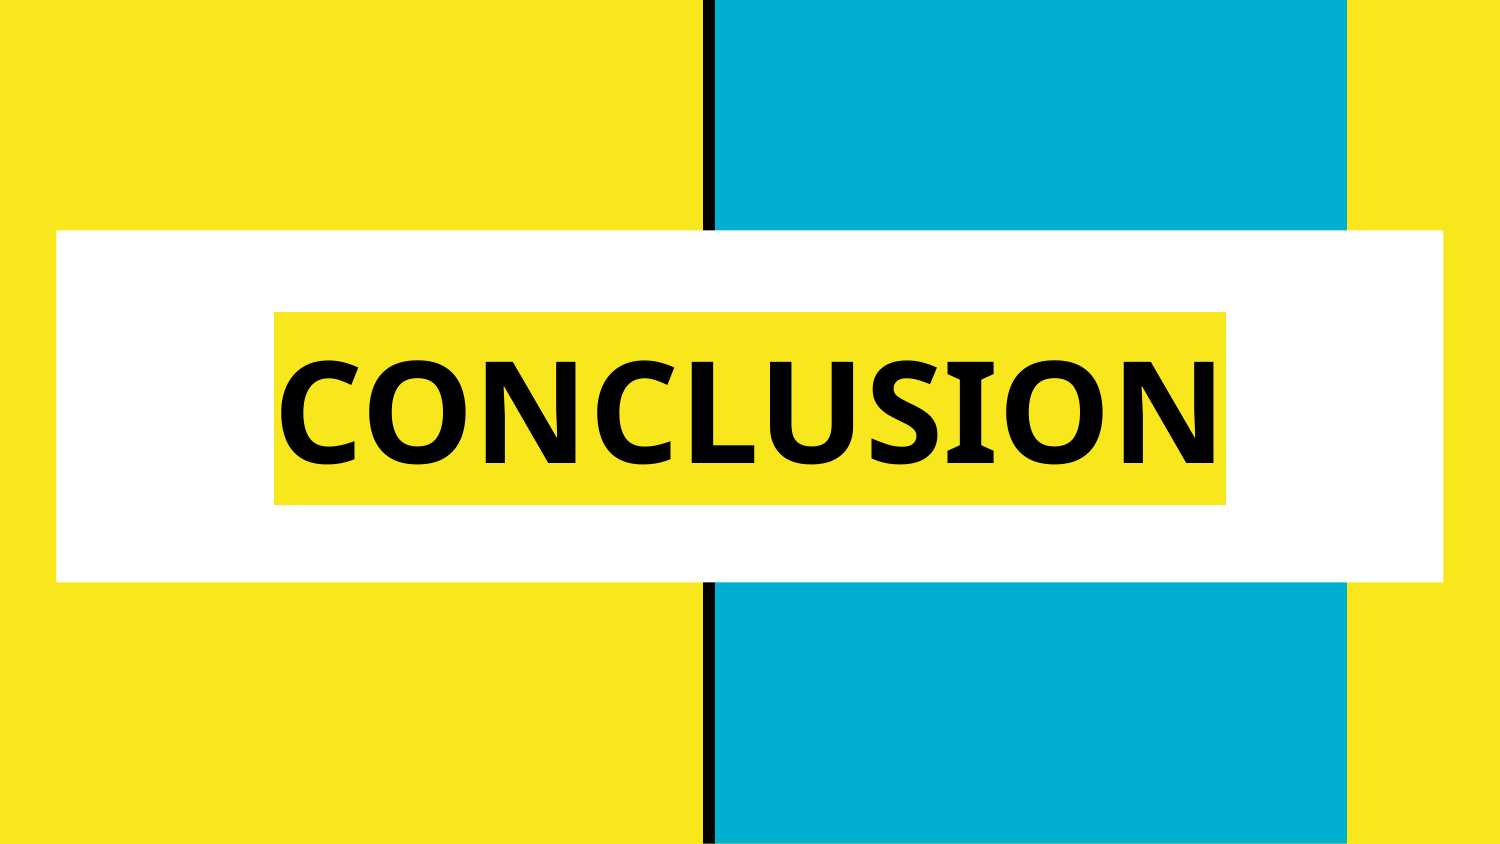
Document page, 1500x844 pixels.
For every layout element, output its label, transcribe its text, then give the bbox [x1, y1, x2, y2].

title CONCLUSION [56, 230, 1444, 583]
